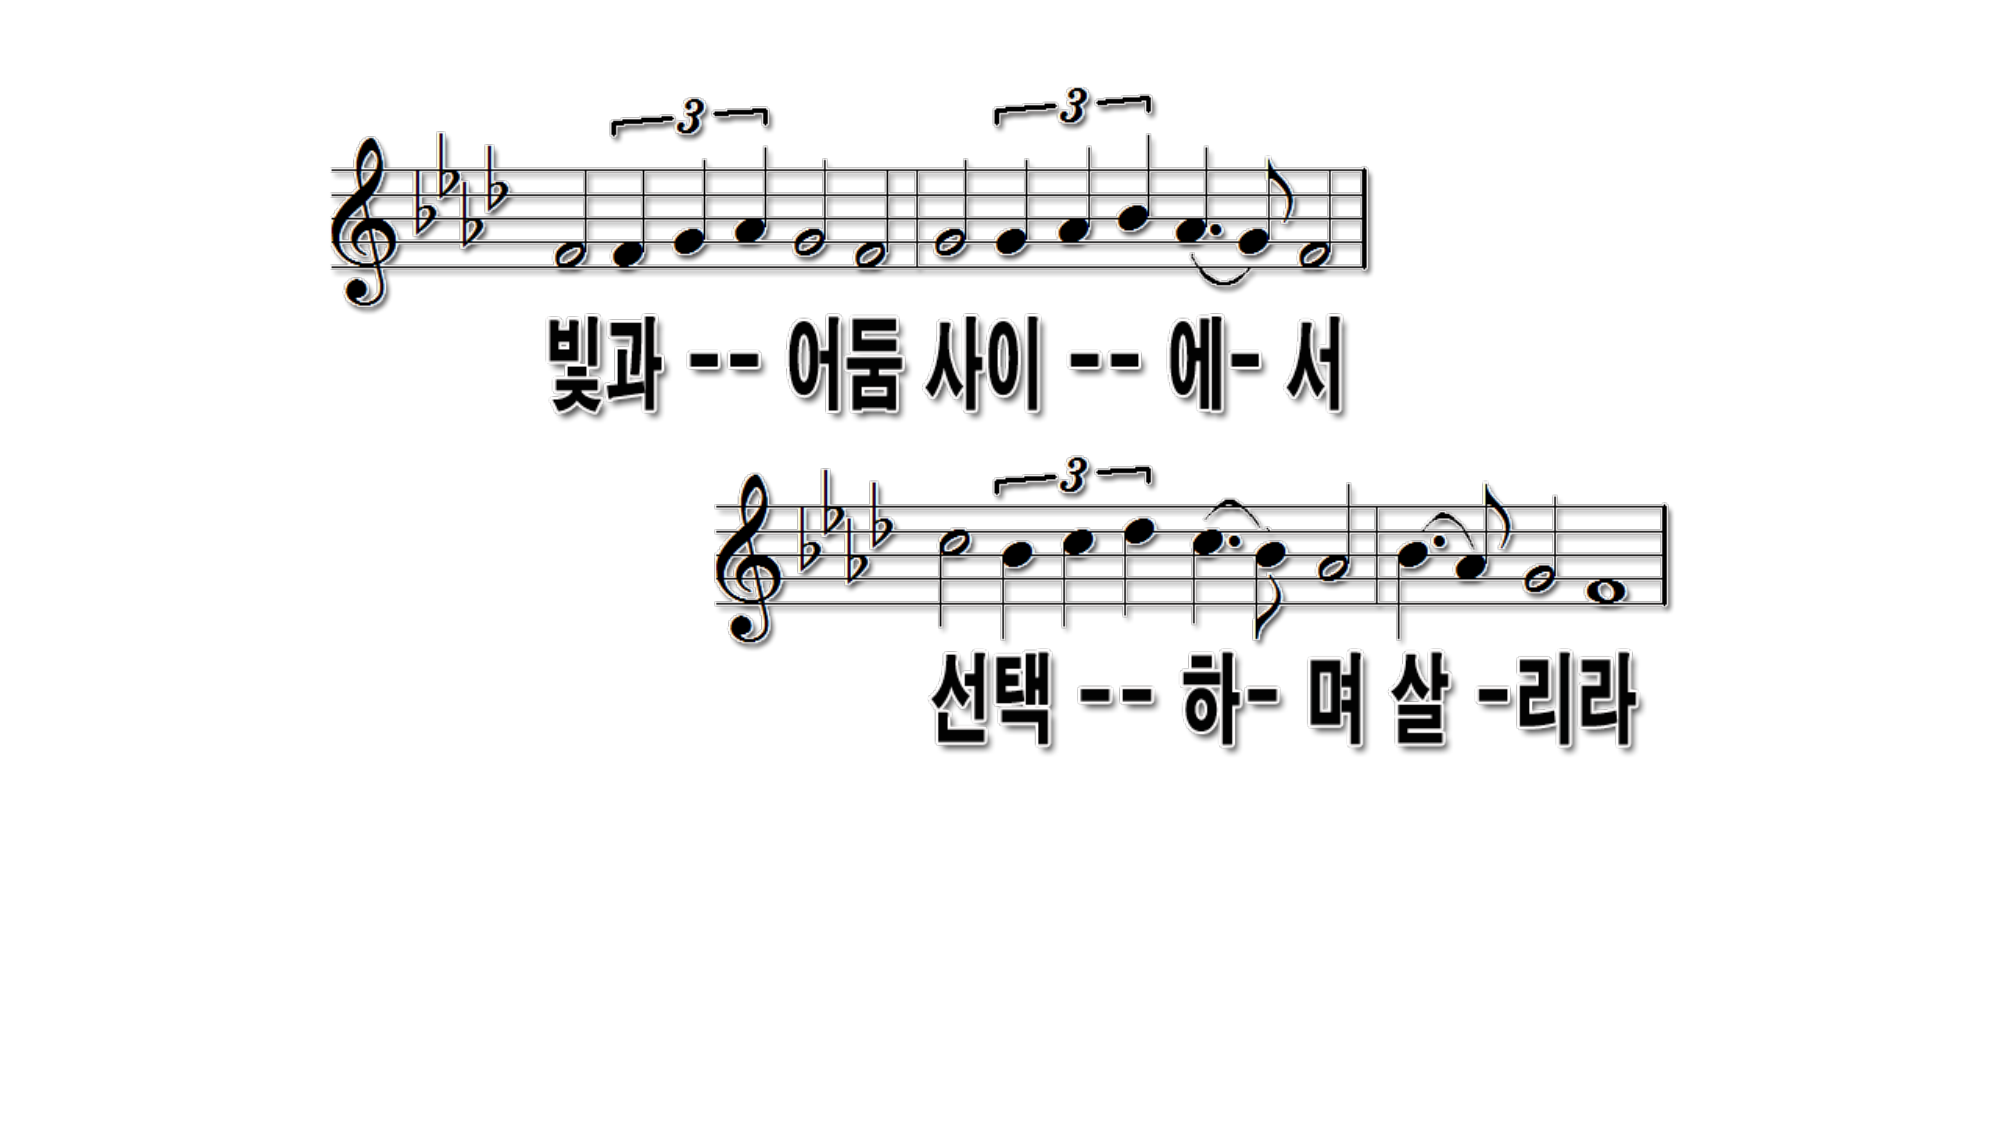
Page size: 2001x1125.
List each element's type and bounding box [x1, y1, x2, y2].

picture [249, 0, 1750, 835]
